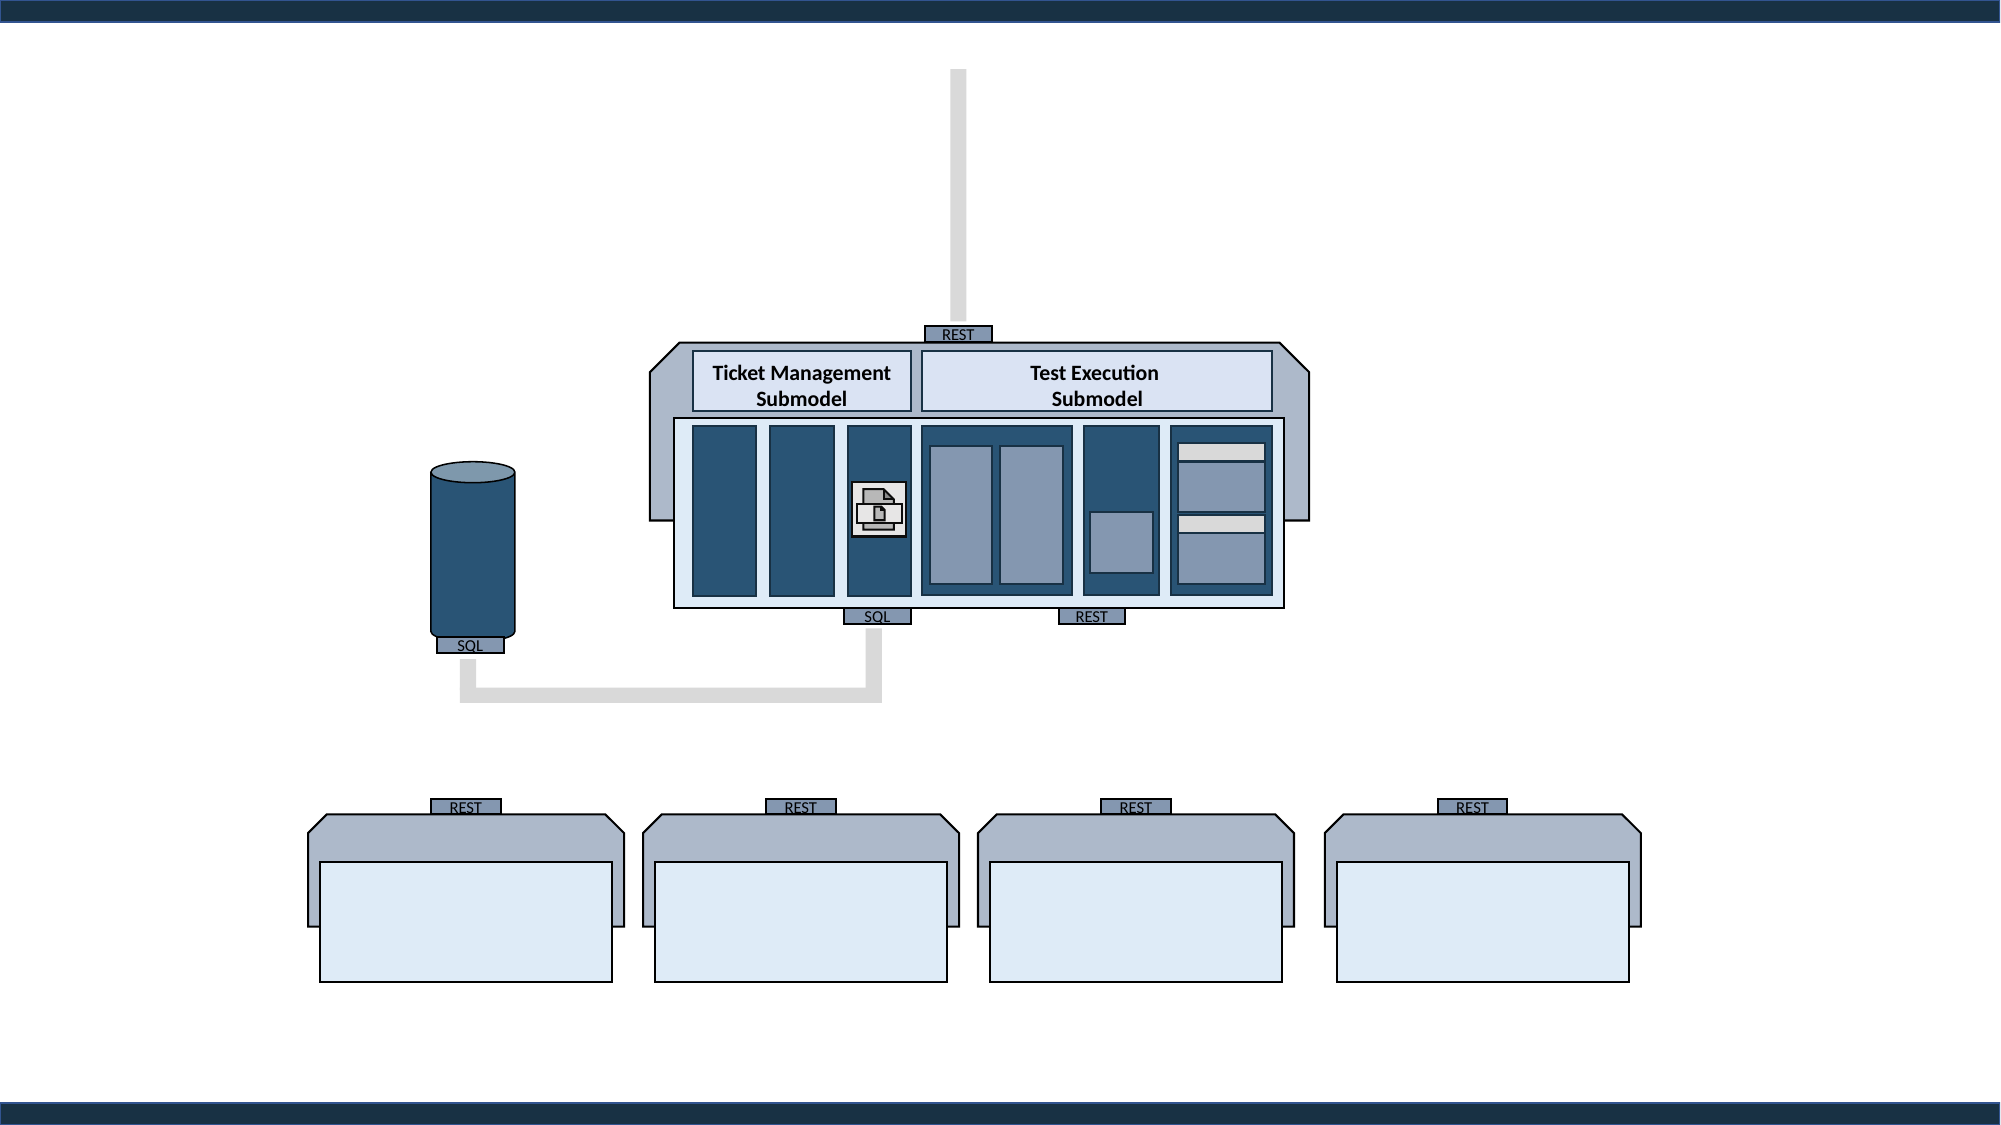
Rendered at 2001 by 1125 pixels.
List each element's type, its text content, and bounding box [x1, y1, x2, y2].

text_box REST [1058, 609, 1126, 625]
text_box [851, 482, 906, 537]
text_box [977, 799, 1294, 982]
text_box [674, 417, 1285, 608]
text_box [648, 341, 1311, 522]
text_box [459, 658, 477, 687]
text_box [308, 799, 625, 982]
text_box SQL [843, 608, 912, 625]
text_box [643, 799, 960, 982]
text_box REST [924, 325, 993, 343]
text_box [1324, 799, 1641, 982]
text_box SQL [436, 636, 505, 654]
text_box Ticket Management Submodel [692, 350, 912, 412]
text_box [949, 68, 967, 323]
text_box [865, 627, 883, 687]
text_box [429, 460, 516, 640]
text_box [459, 687, 883, 704]
text_box Test Execution Submodel [921, 350, 1273, 412]
